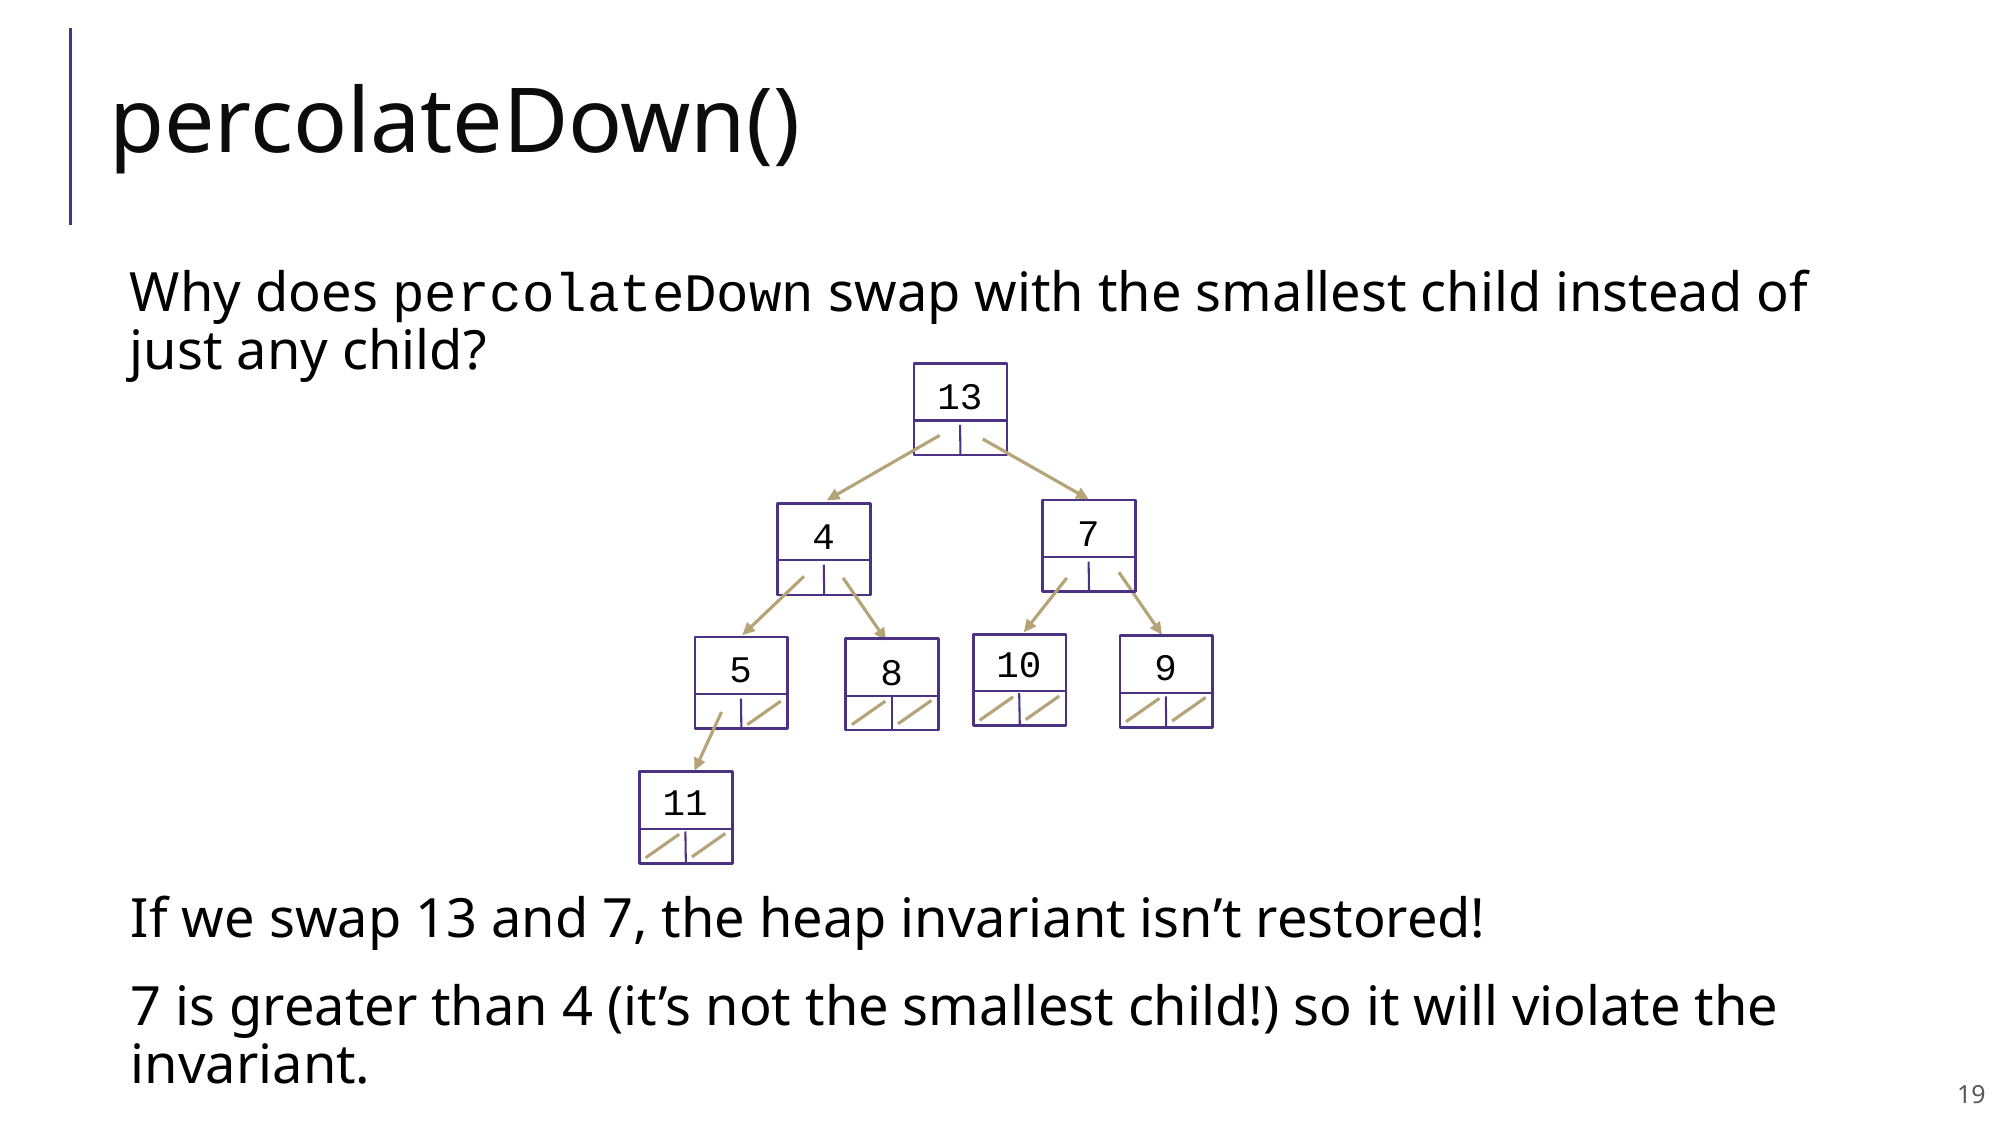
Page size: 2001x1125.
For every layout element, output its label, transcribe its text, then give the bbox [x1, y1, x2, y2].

title percolateDown() [94, 43, 1930, 210]
list Why does percolateDown swap with the smallest child instead of just any child? [122, 257, 1825, 875]
text_box If we swap 13 and 7, the heap invariant isn’t restored! 7 is greater than 4 (it’s not the smallest child!) so it will violate the invariant. [115, 875, 1909, 1111]
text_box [638, 363, 1213, 864]
